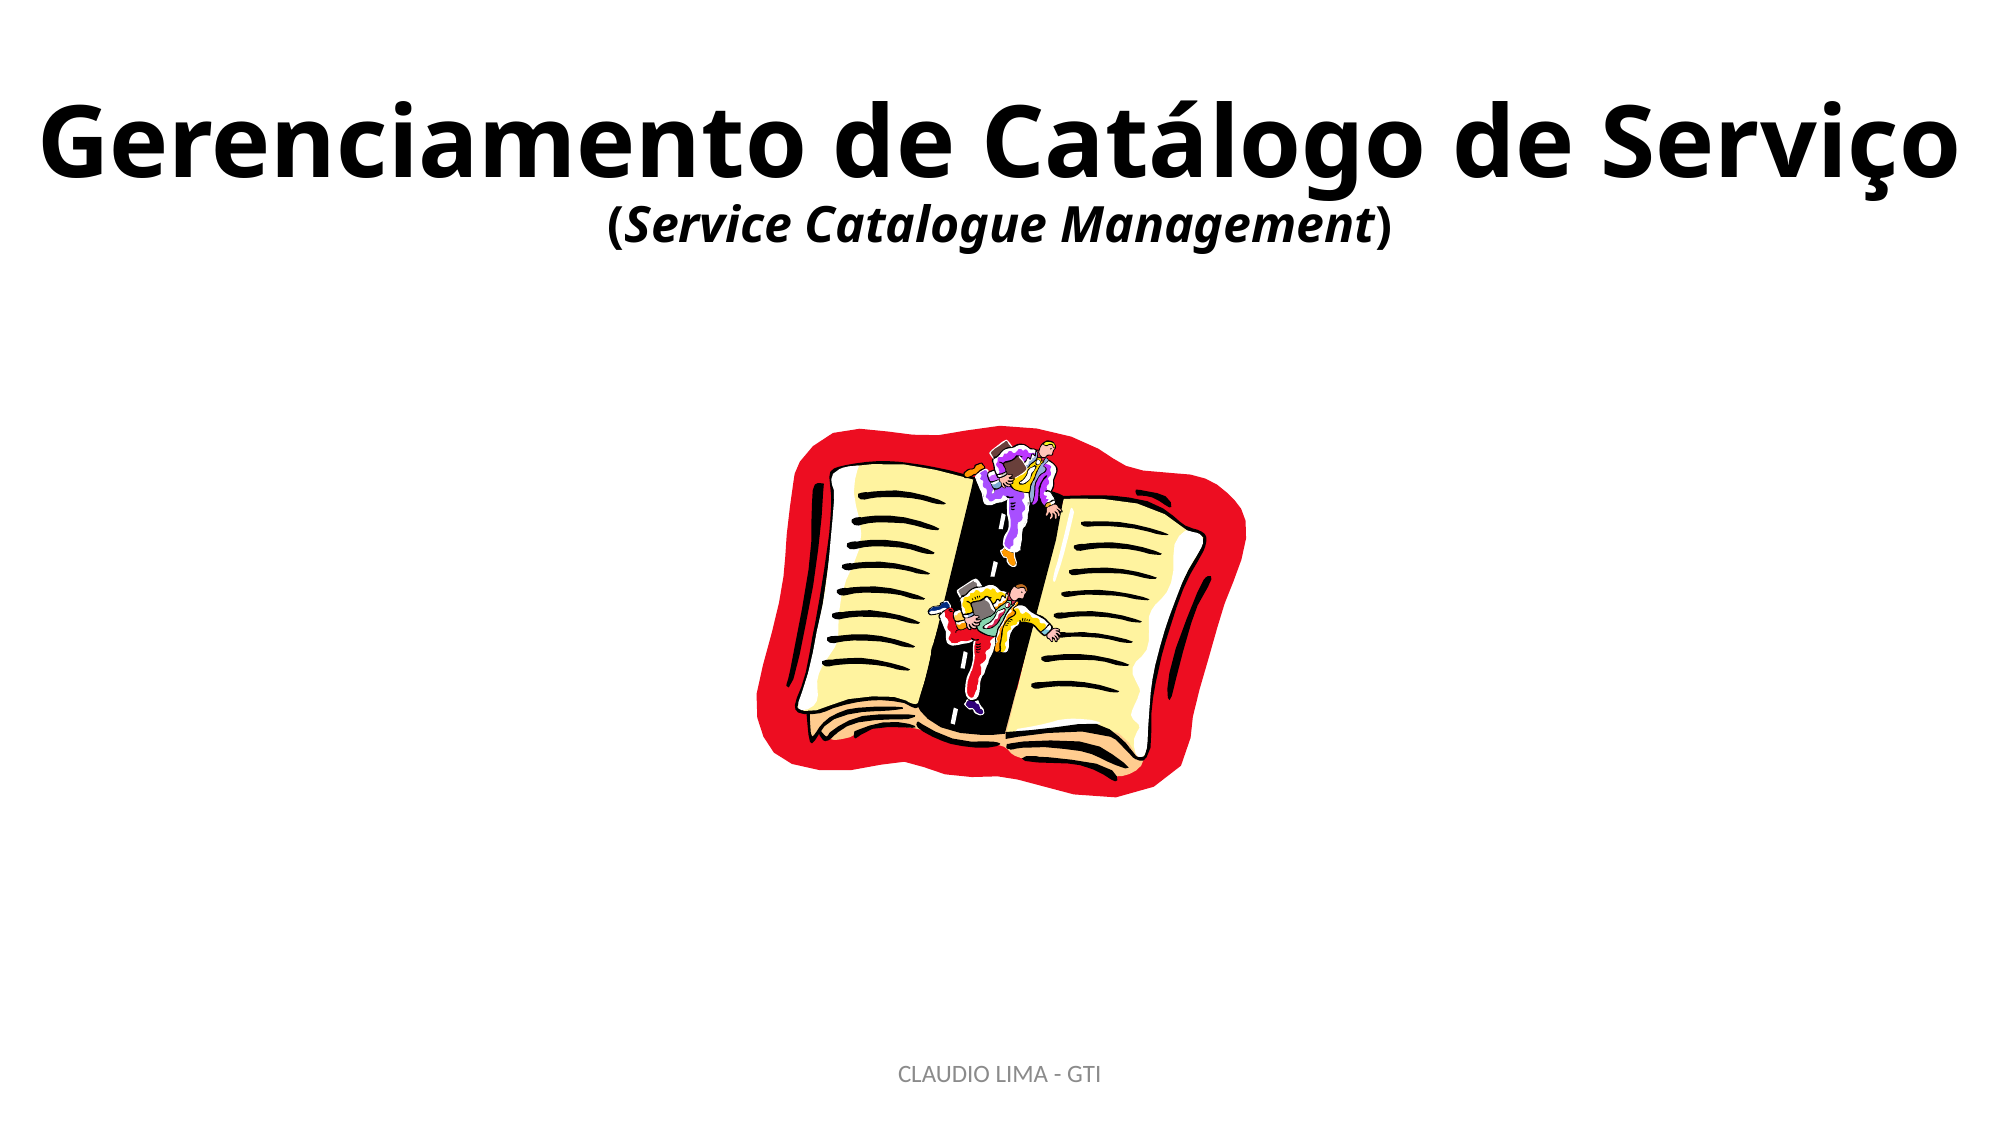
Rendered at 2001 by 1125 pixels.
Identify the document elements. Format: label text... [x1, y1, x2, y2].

title Gerenciamento de Catálogo de Serviço (Service Catalogue Management) [0, 78, 2000, 266]
picture [751, 420, 1251, 803]
footer CLAUDIO LIMA - GTI [662, 1042, 1338, 1103]
